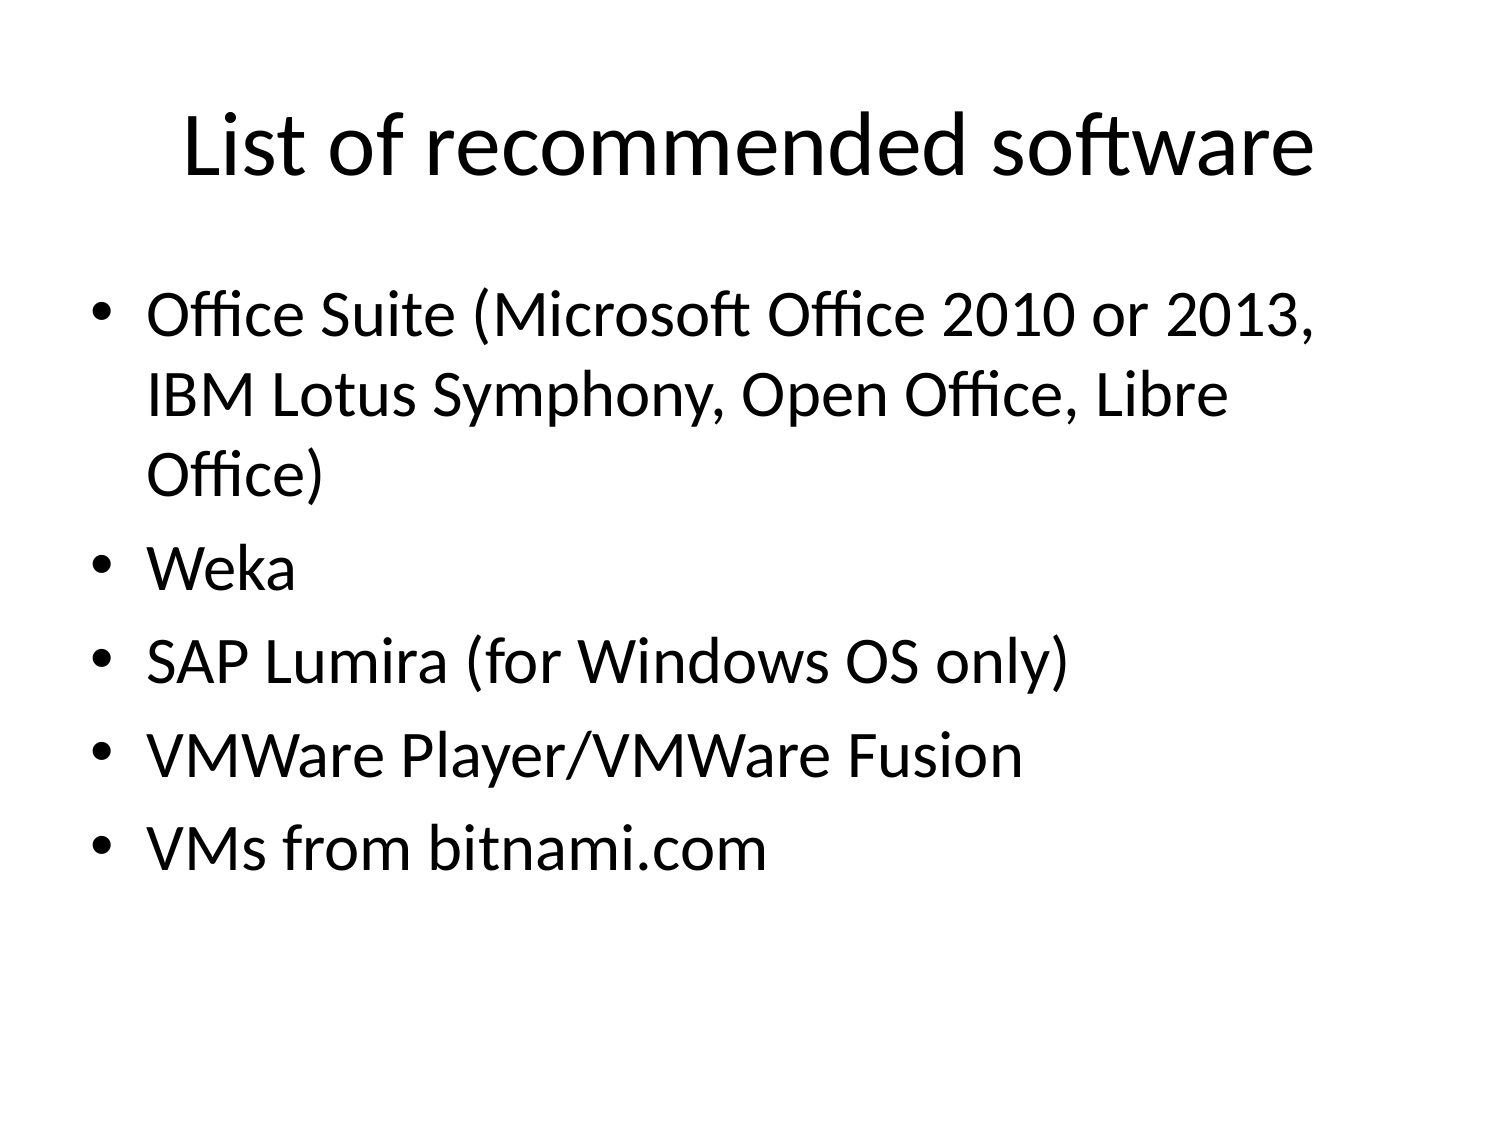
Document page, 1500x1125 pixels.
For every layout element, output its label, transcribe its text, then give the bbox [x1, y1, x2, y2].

list Office Suite (Microsoft Office 2010 or 2013, IBM Lotus Symphony, Open Office, Libre Office) Weka SAP Lumira (for Windows OS only) VMWare Player/VMWare Fusion VMs from bitnami.com [75, 262, 1425, 1005]
title List of recommended software [75, 45, 1425, 233]
